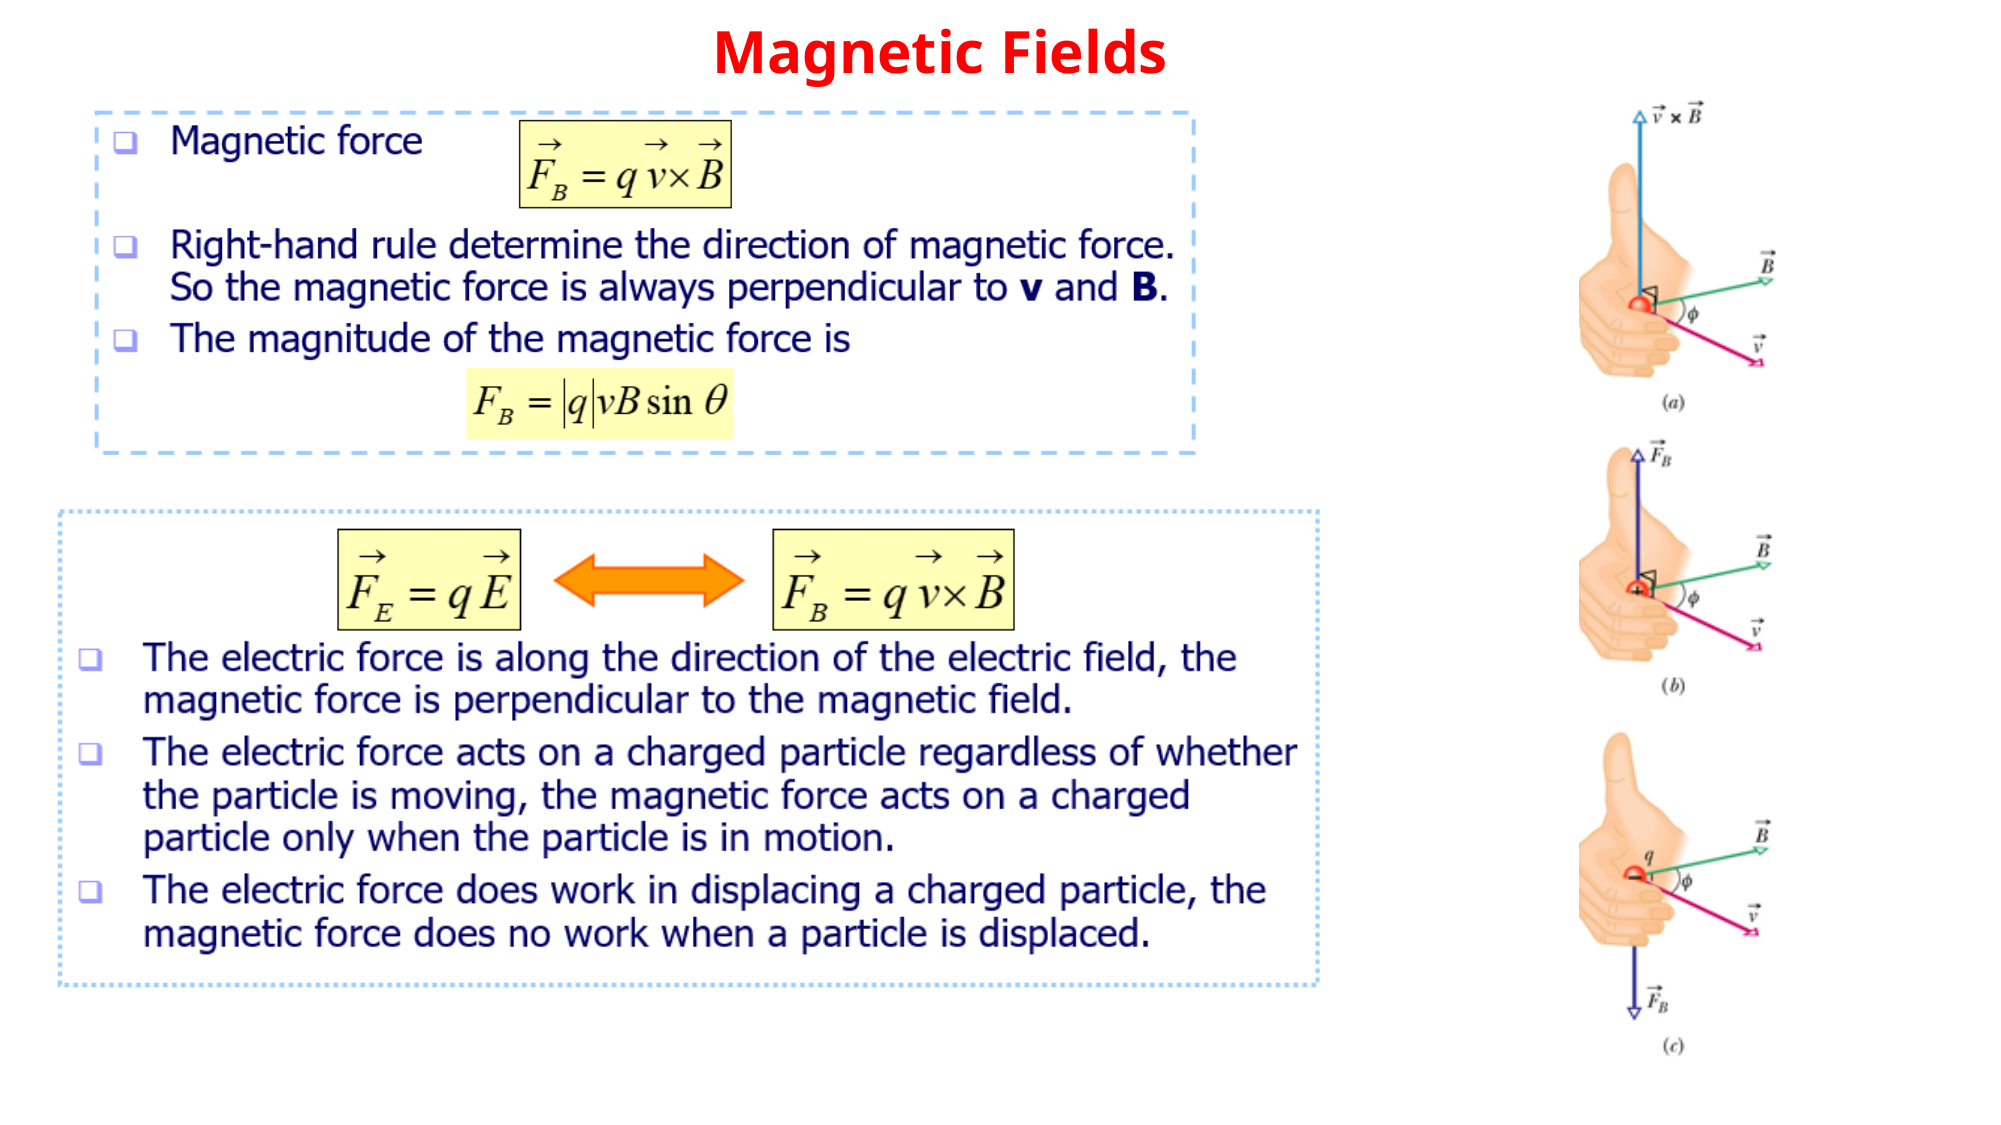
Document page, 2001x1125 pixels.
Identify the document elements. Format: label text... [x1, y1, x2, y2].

picture [83, 103, 1205, 463]
picture [1578, 78, 1811, 1071]
picture [43, 499, 1326, 992]
text_box Magnetic Fields [625, 15, 1285, 104]
